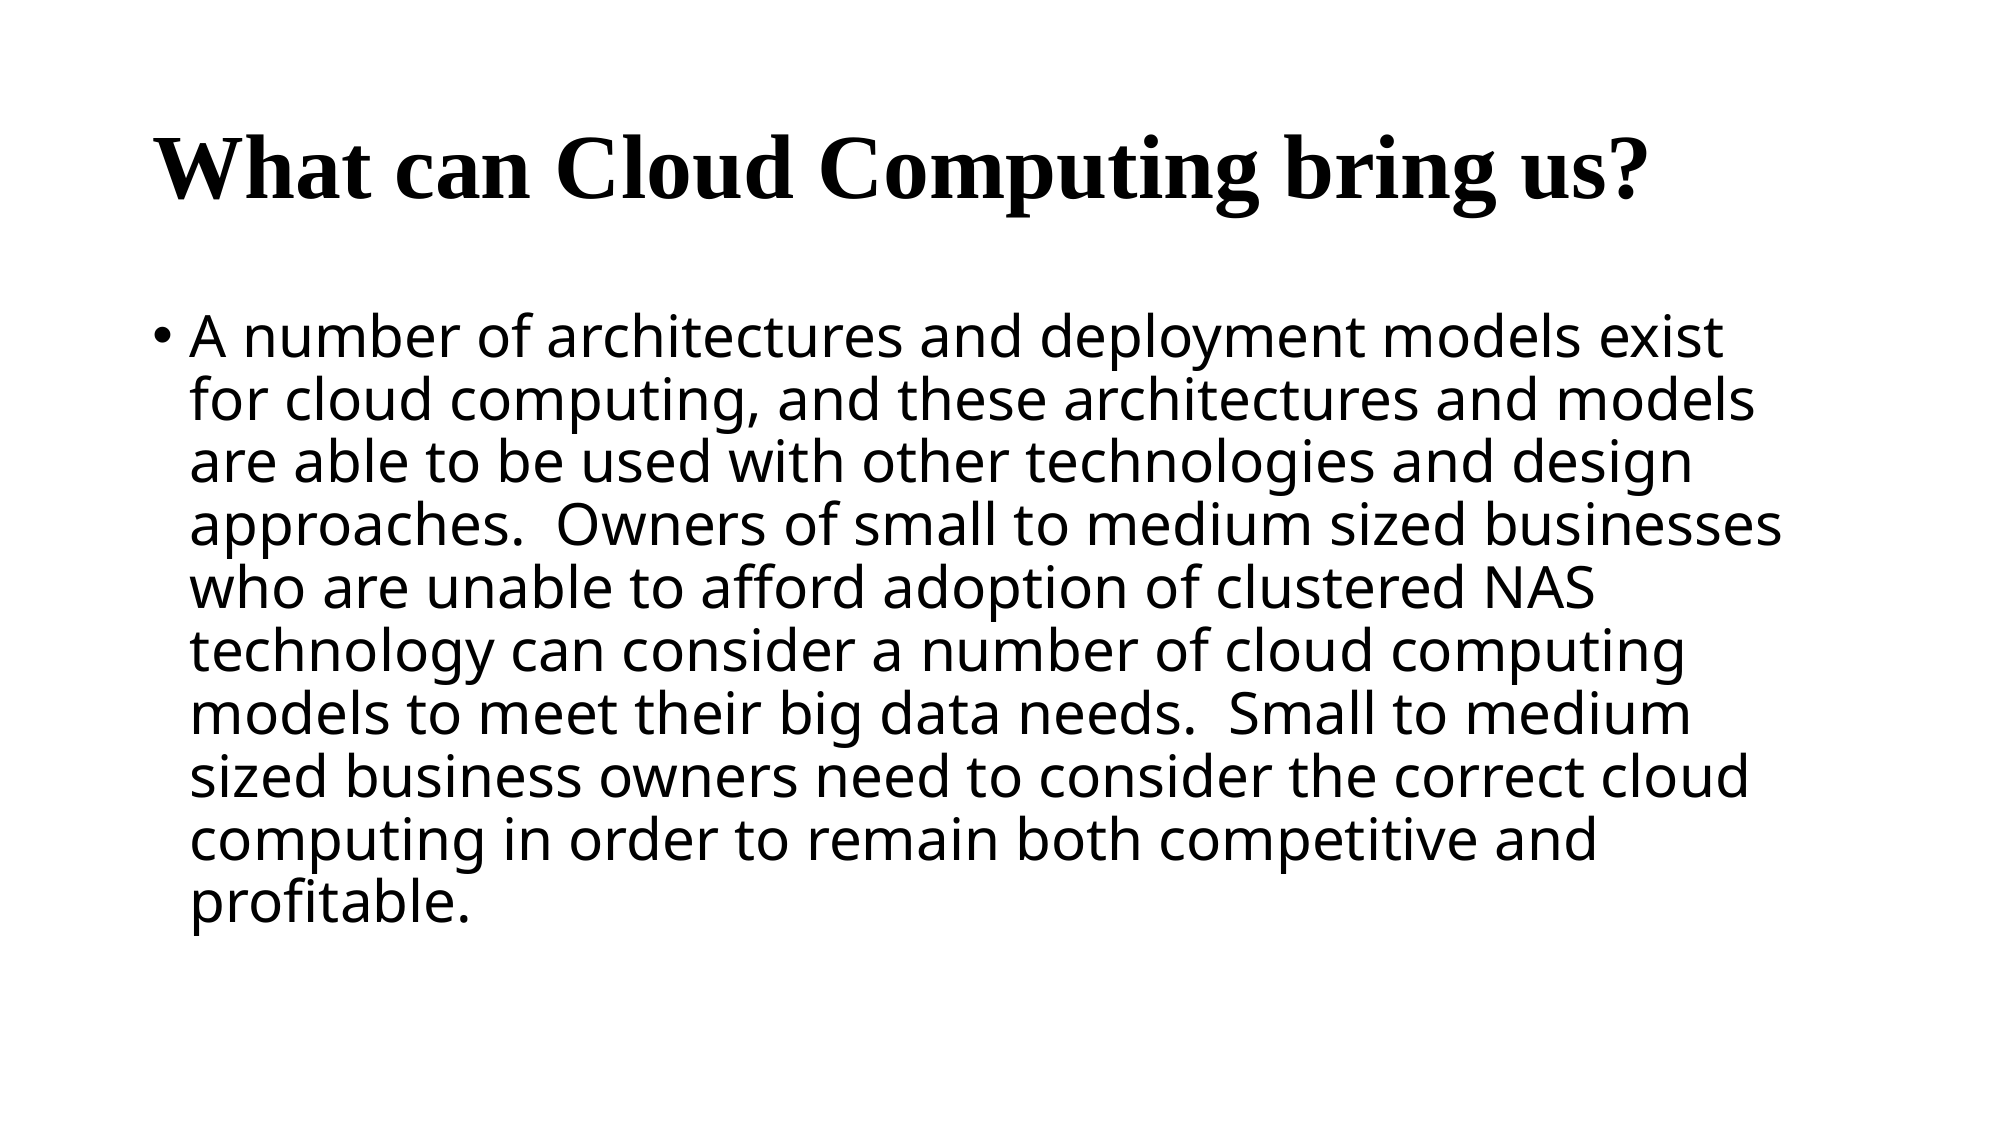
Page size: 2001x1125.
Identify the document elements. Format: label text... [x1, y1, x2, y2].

list A number of architectures and deployment models exist for cloud computing, and these architectures and models are able to be used with other technologies and design approaches. Owners of small to medium sized businesses who are unable to afford adoption of clustered NAS technology can consider a number of cloud computing models to meet their big data needs. Small to medium sized business owners need to consider the correct cloud computing in order to remain both competitive and profitable. [137, 299, 1814, 1014]
title What can Cloud Computing bring us? [137, 59, 1863, 278]
